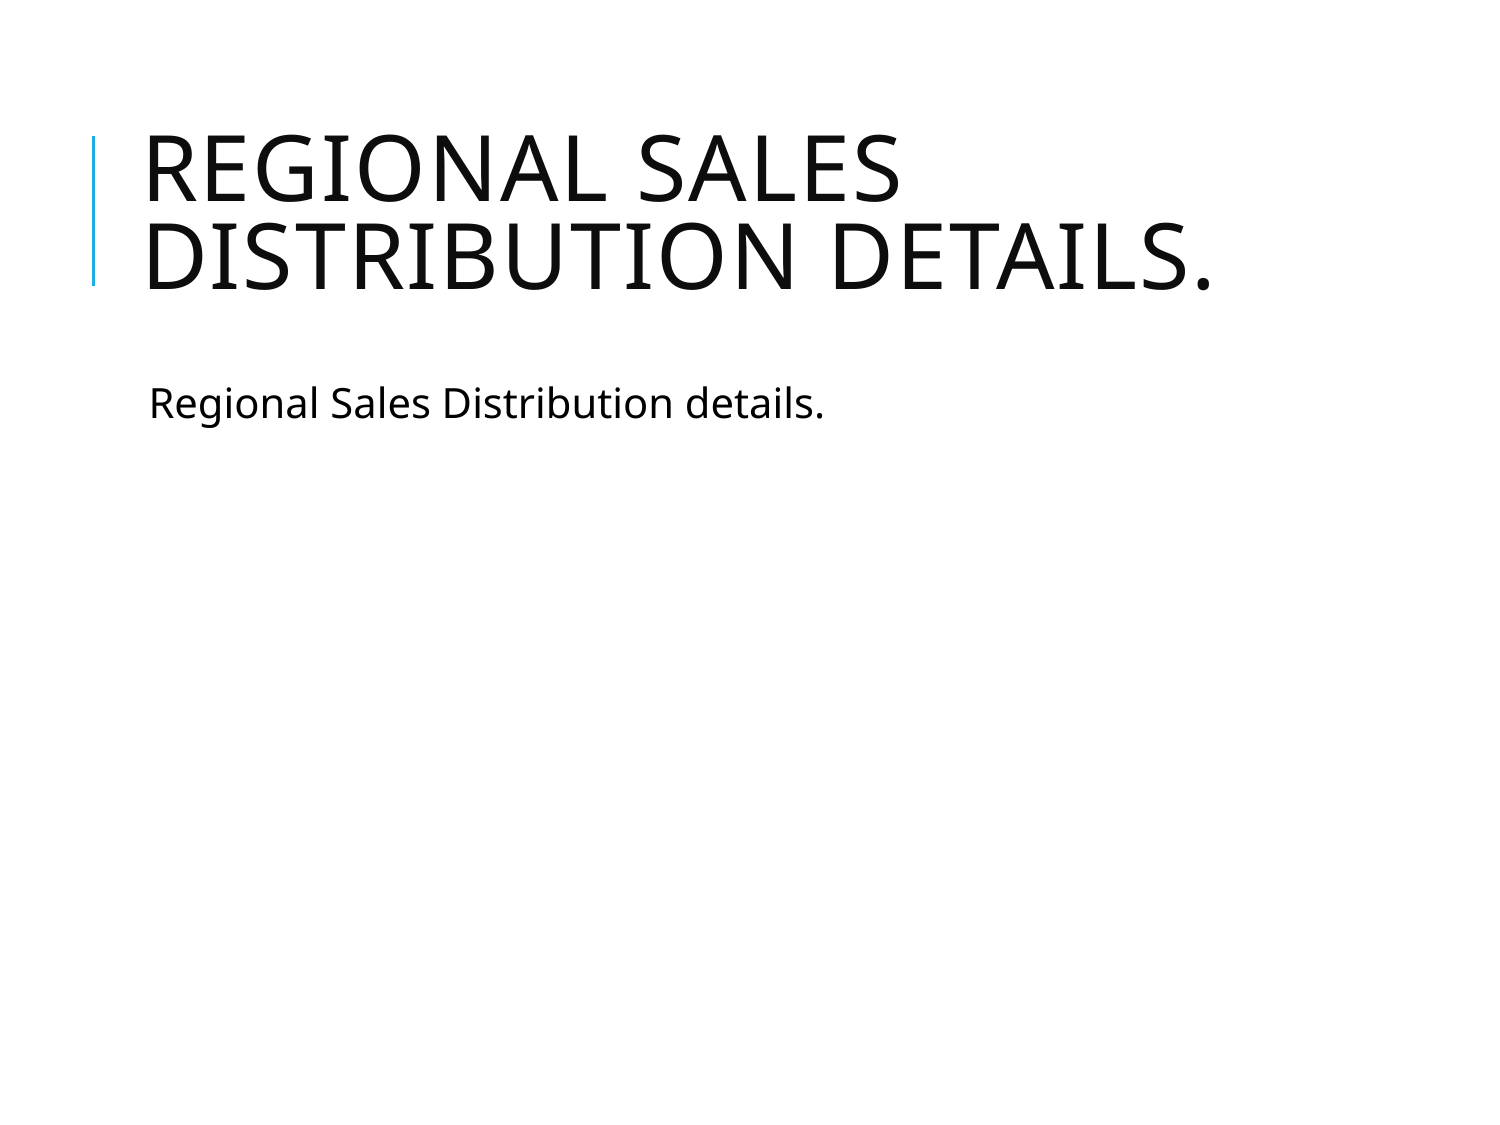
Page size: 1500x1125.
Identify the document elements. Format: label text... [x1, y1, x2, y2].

list Regional Sales Distribution details. [126, 375, 1322, 1035]
title Regional Sales Distribution details. [126, 96, 1322, 342]
